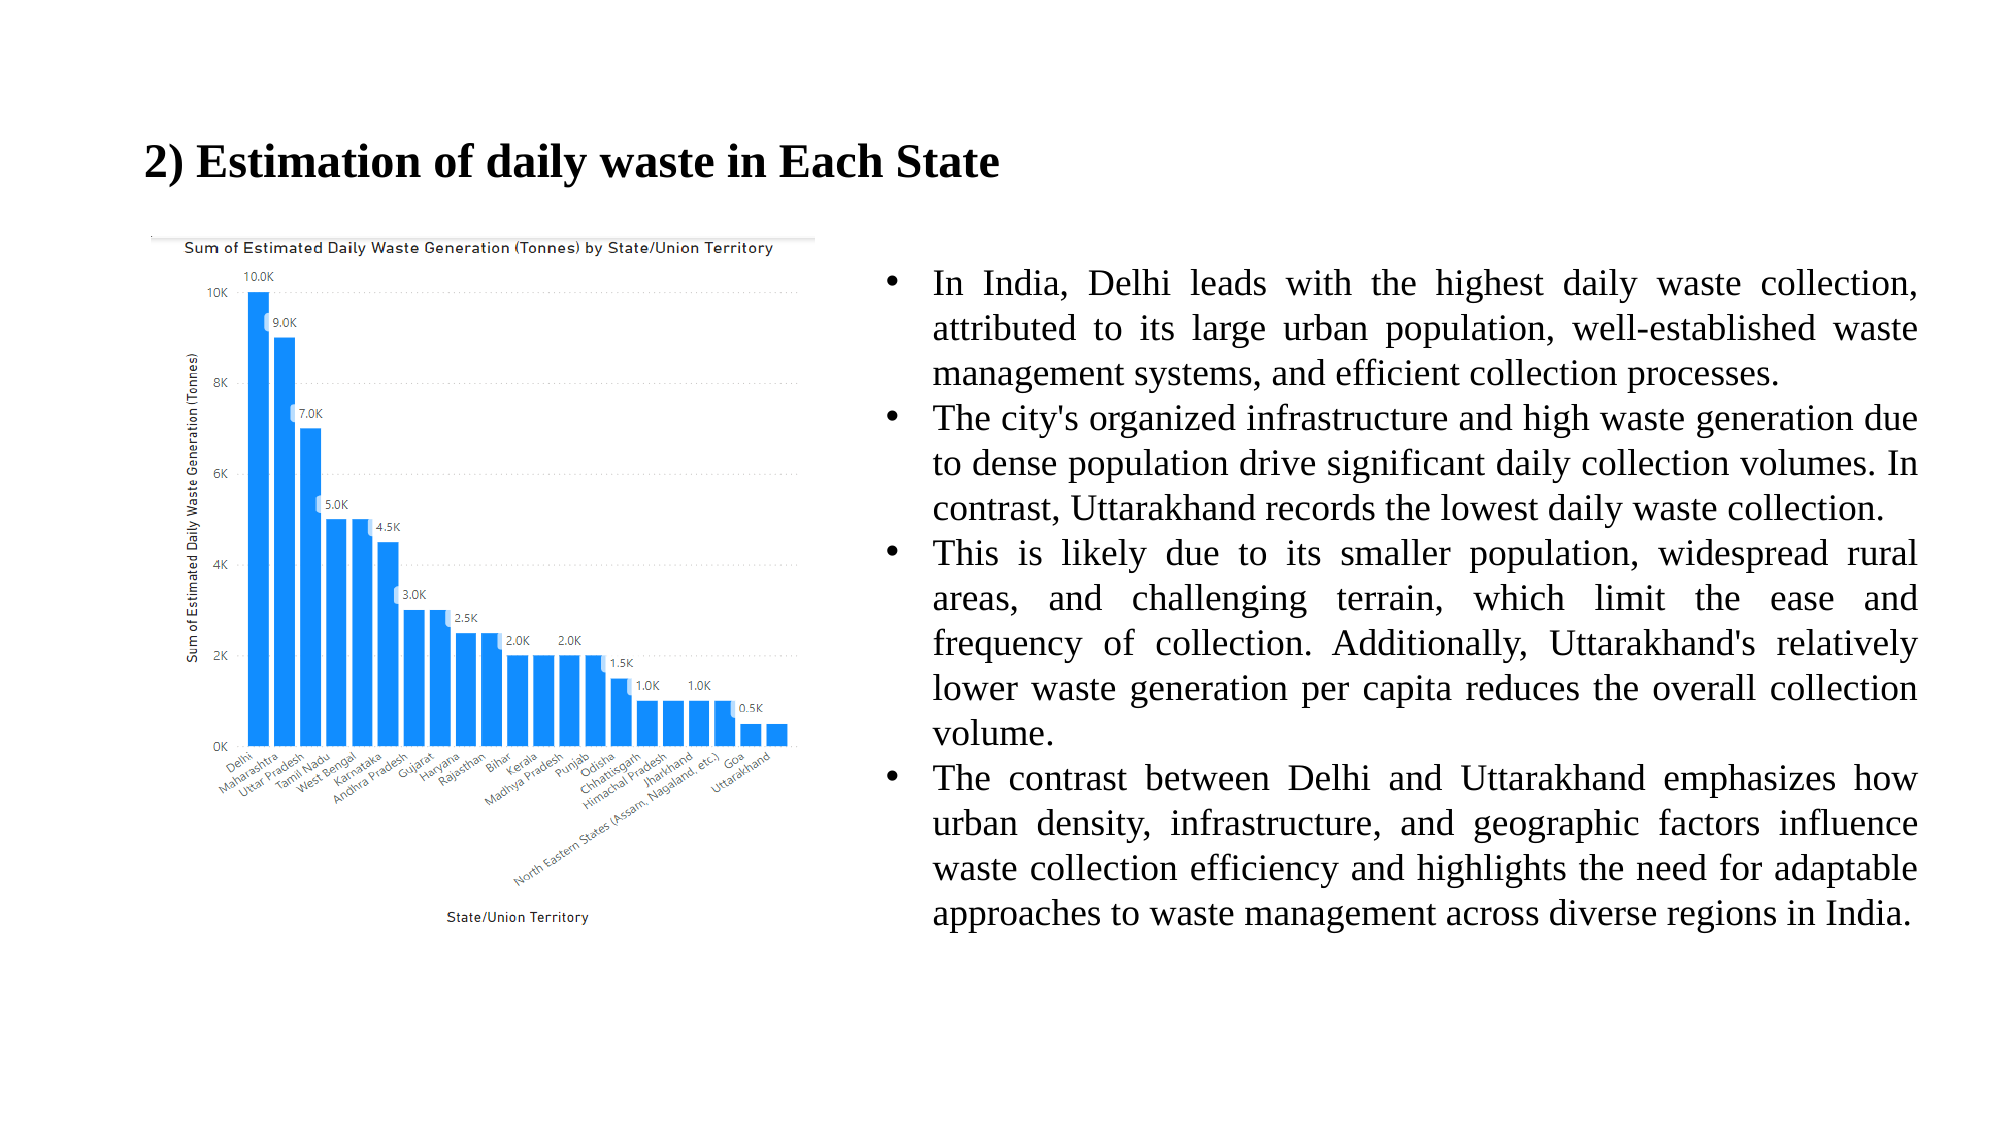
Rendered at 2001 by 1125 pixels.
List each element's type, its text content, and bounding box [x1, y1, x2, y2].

text_box In India, Delhi leads with the highest daily waste collection, attributed to its large urban population, well-established waste management systems, and efficient collection processes. The city's organized infrastructure and high waste generation due to dense population drive significant daily collection volumes. In contrast, Uttarakhand records the lowest daily waste collection. This is likely due to its smaller population, widespread rural areas, and challenging terrain, which limit the ease and frequency of collection. Additionally, Uttarakhand's relatively lower waste generation per capita reduces the overall collection volume. The contrast between Delhi and Uttarakhand emphasizes how urban density, infrastructure, and geographic factors influence waste collection efficiency and highlights the need for adaptable approaches to waste management across diverse regions in India. [871, 250, 1935, 986]
title 2) Estimation of daily waste in Each State [128, 111, 1146, 251]
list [151, 236, 815, 926]
